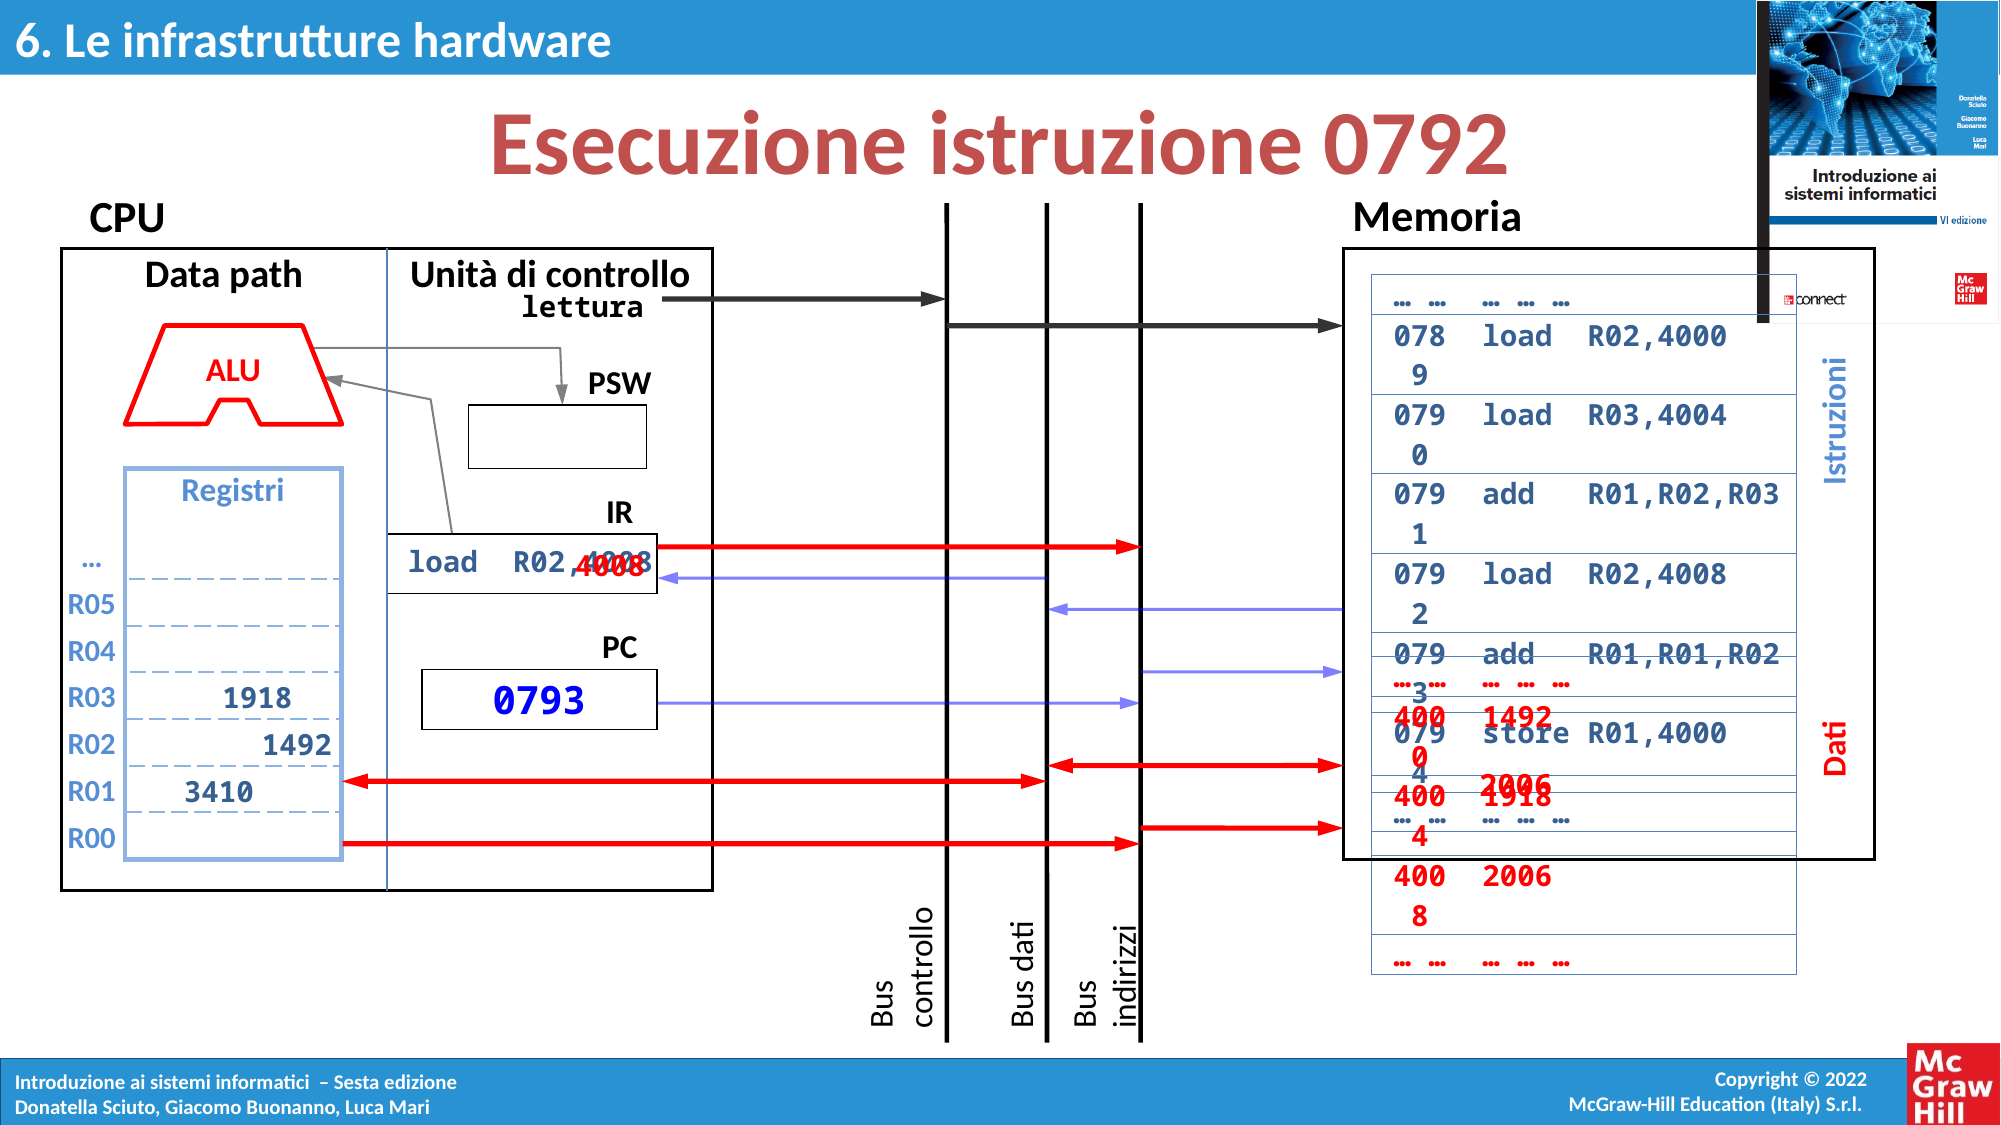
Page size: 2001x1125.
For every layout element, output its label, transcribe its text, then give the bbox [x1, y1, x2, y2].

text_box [859, 844, 1141, 1043]
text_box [662, 298, 1344, 326]
picture [1757, 1, 1998, 323]
table_cell … … … [1468, 935, 1796, 974]
picture [1852, 1, 1860, 7]
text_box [59, 187, 713, 891]
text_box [1343, 187, 1875, 860]
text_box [859, 203, 1141, 298]
table_cell 4008 [1372, 861, 1468, 934]
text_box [341, 546, 1344, 844]
table_cell … … [1372, 935, 1468, 974]
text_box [657, 578, 1344, 704]
picture [1907, 1043, 2000, 1125]
table_cell 2006 [1468, 861, 1796, 934]
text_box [859, 326, 1141, 546]
title Esecuzione istruzione 0792 [55, 82, 1945, 209]
